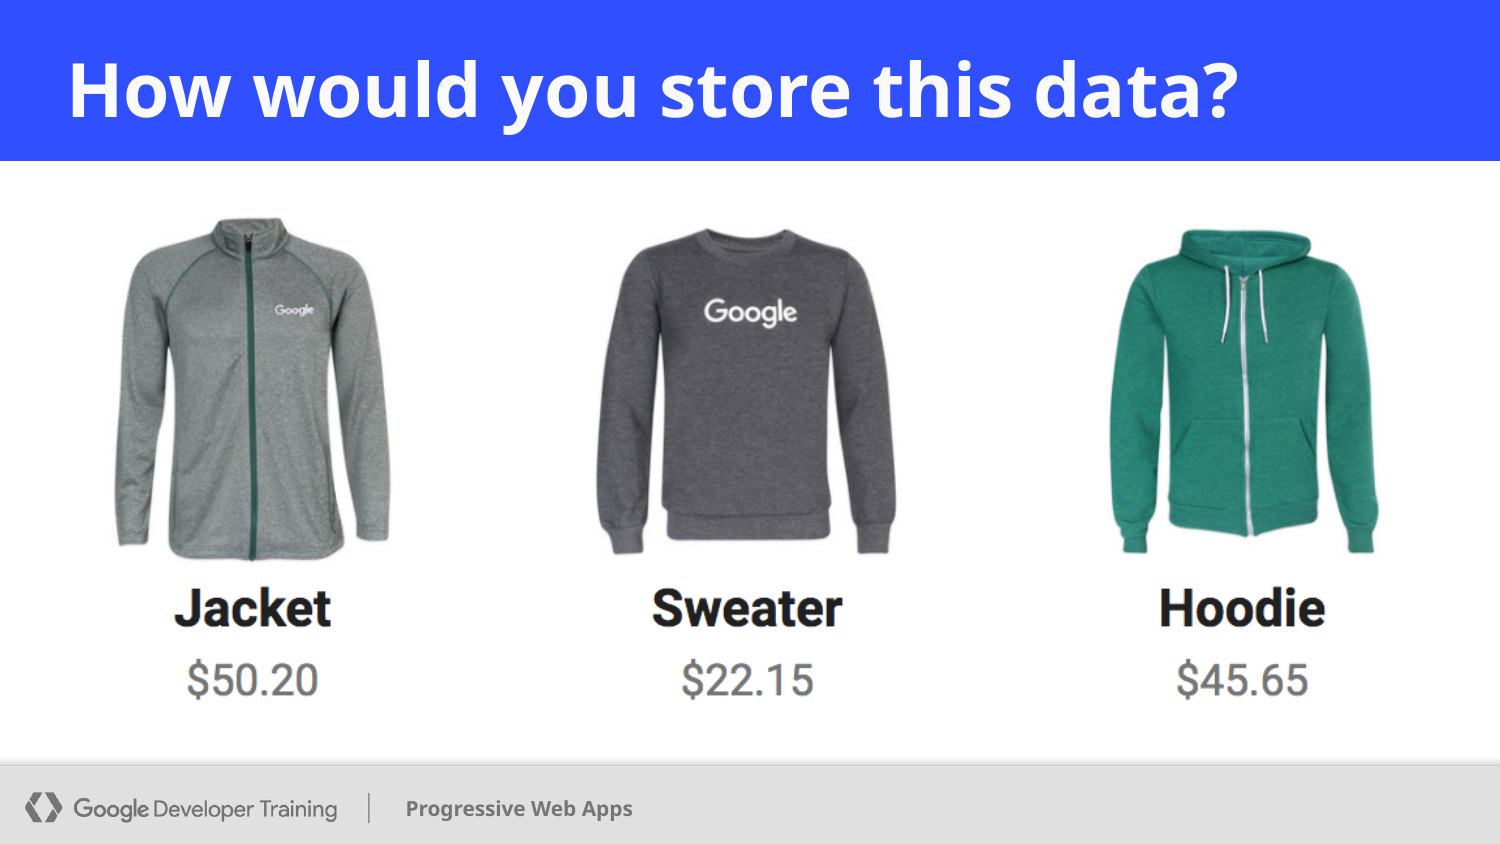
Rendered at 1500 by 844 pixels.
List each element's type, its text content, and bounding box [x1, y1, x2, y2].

picture [0, 161, 1500, 844]
table_cell 456 [504, 122, 525, 134]
title How would you store this data? [51, 27, 1449, 122]
